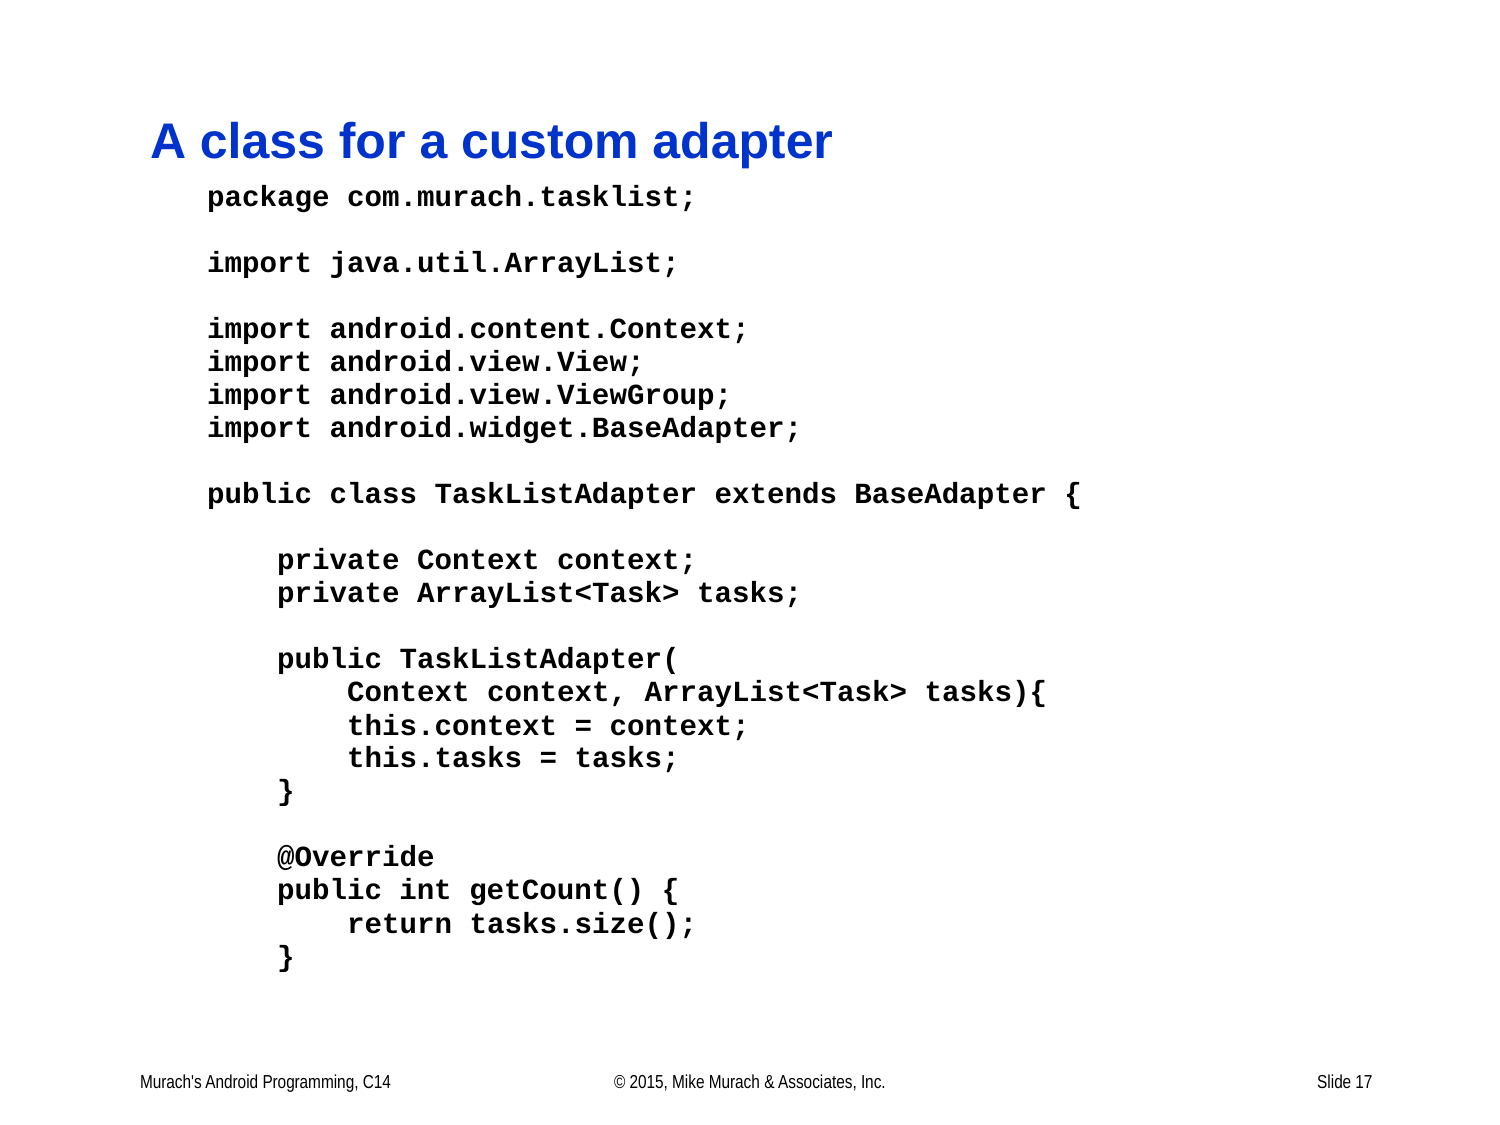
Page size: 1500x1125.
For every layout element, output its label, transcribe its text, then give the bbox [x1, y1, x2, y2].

slide_number Slide 17 [1074, 1025, 1388, 1100]
footer © 2015, Mike Murach & Associates, Inc. [474, 1025, 1025, 1100]
slide_number Murach's Android Programming, C14 [125, 1025, 450, 1100]
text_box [149, 112, 1368, 992]
